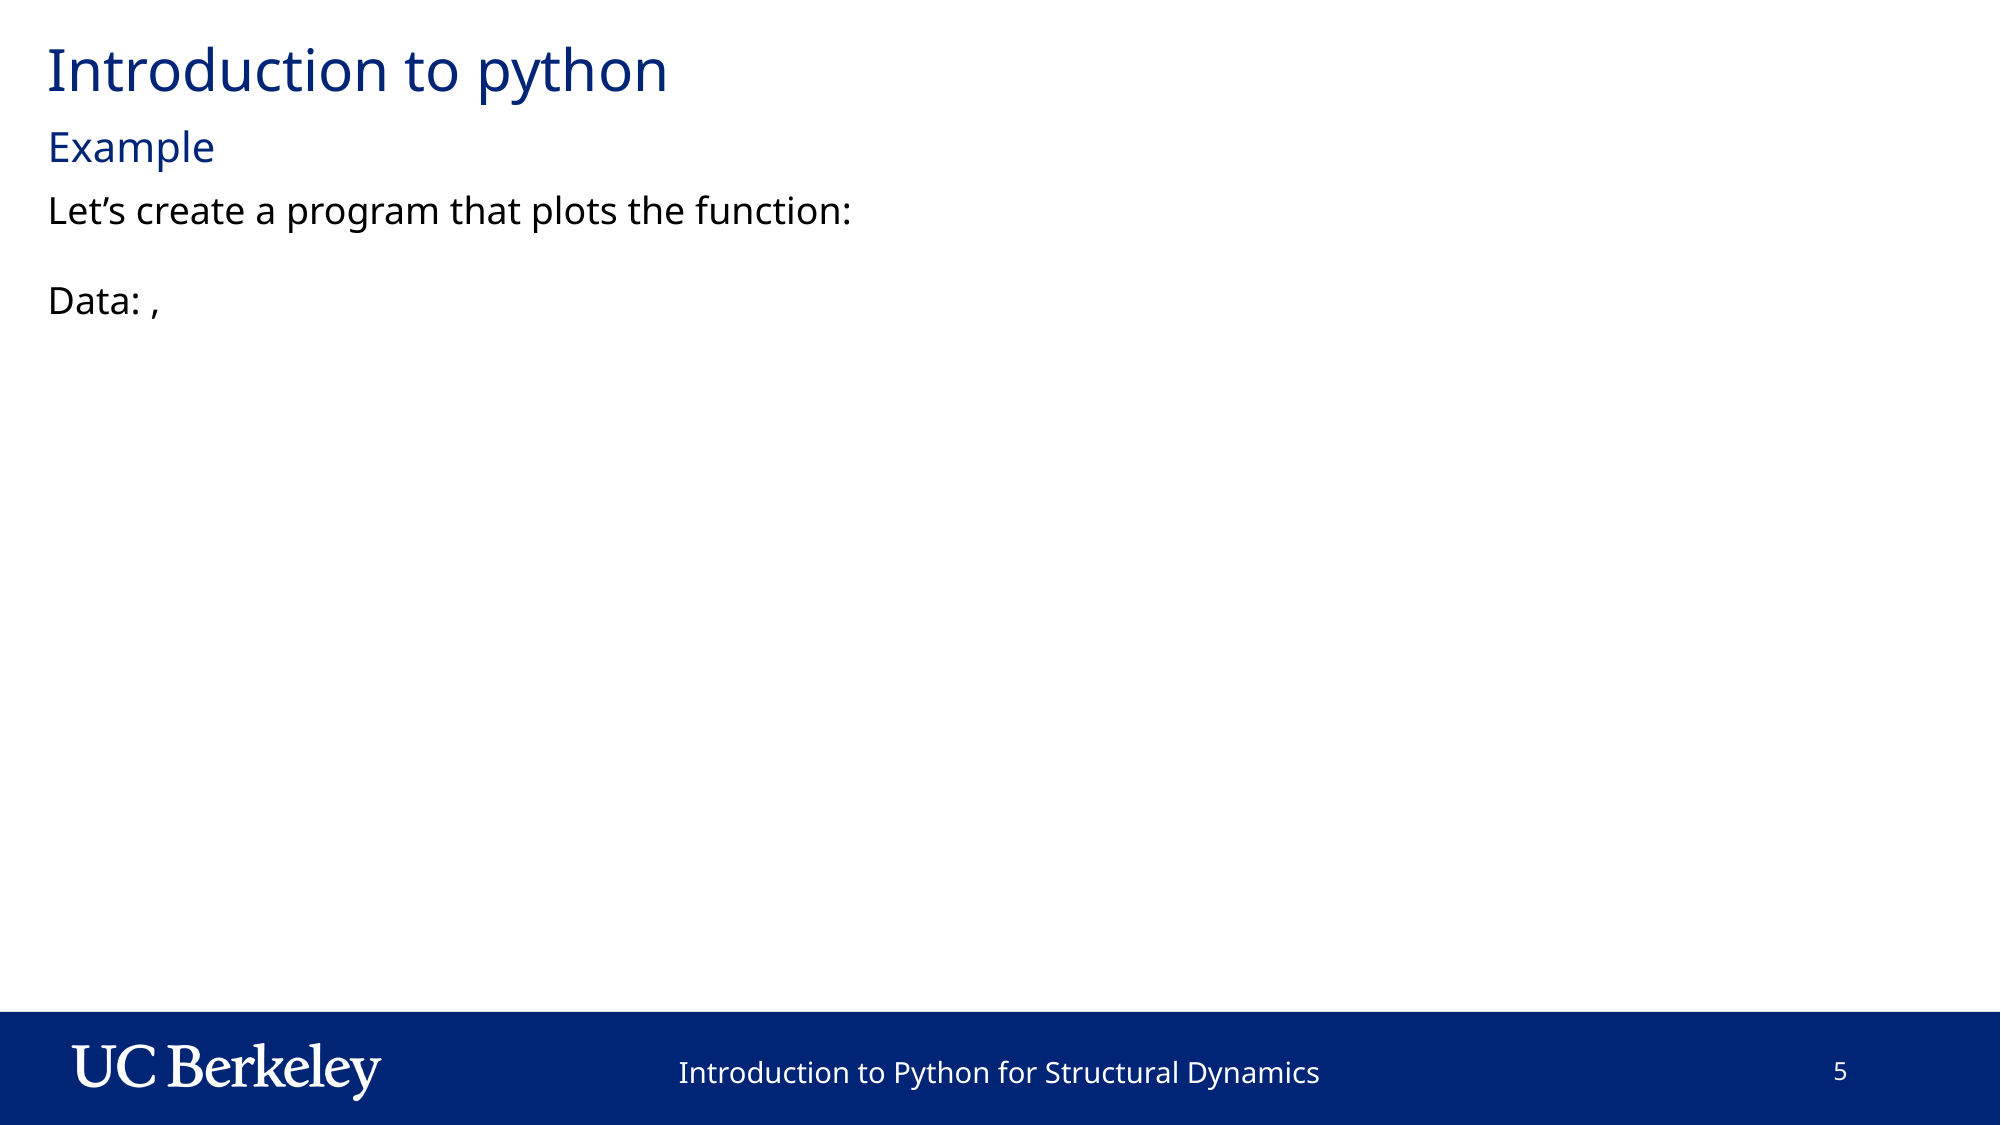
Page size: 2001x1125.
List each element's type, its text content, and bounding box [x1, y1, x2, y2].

text_box [0, 1011, 2000, 1125]
text_box Introduction to python [33, 26, 1973, 111]
footer Introduction to Python for Structural Dynamics [533, 1041, 1467, 1102]
slide_number 5 [1412, 1042, 1863, 1103]
picture [65, 1031, 391, 1108]
text_box Example [33, 113, 1973, 178]
